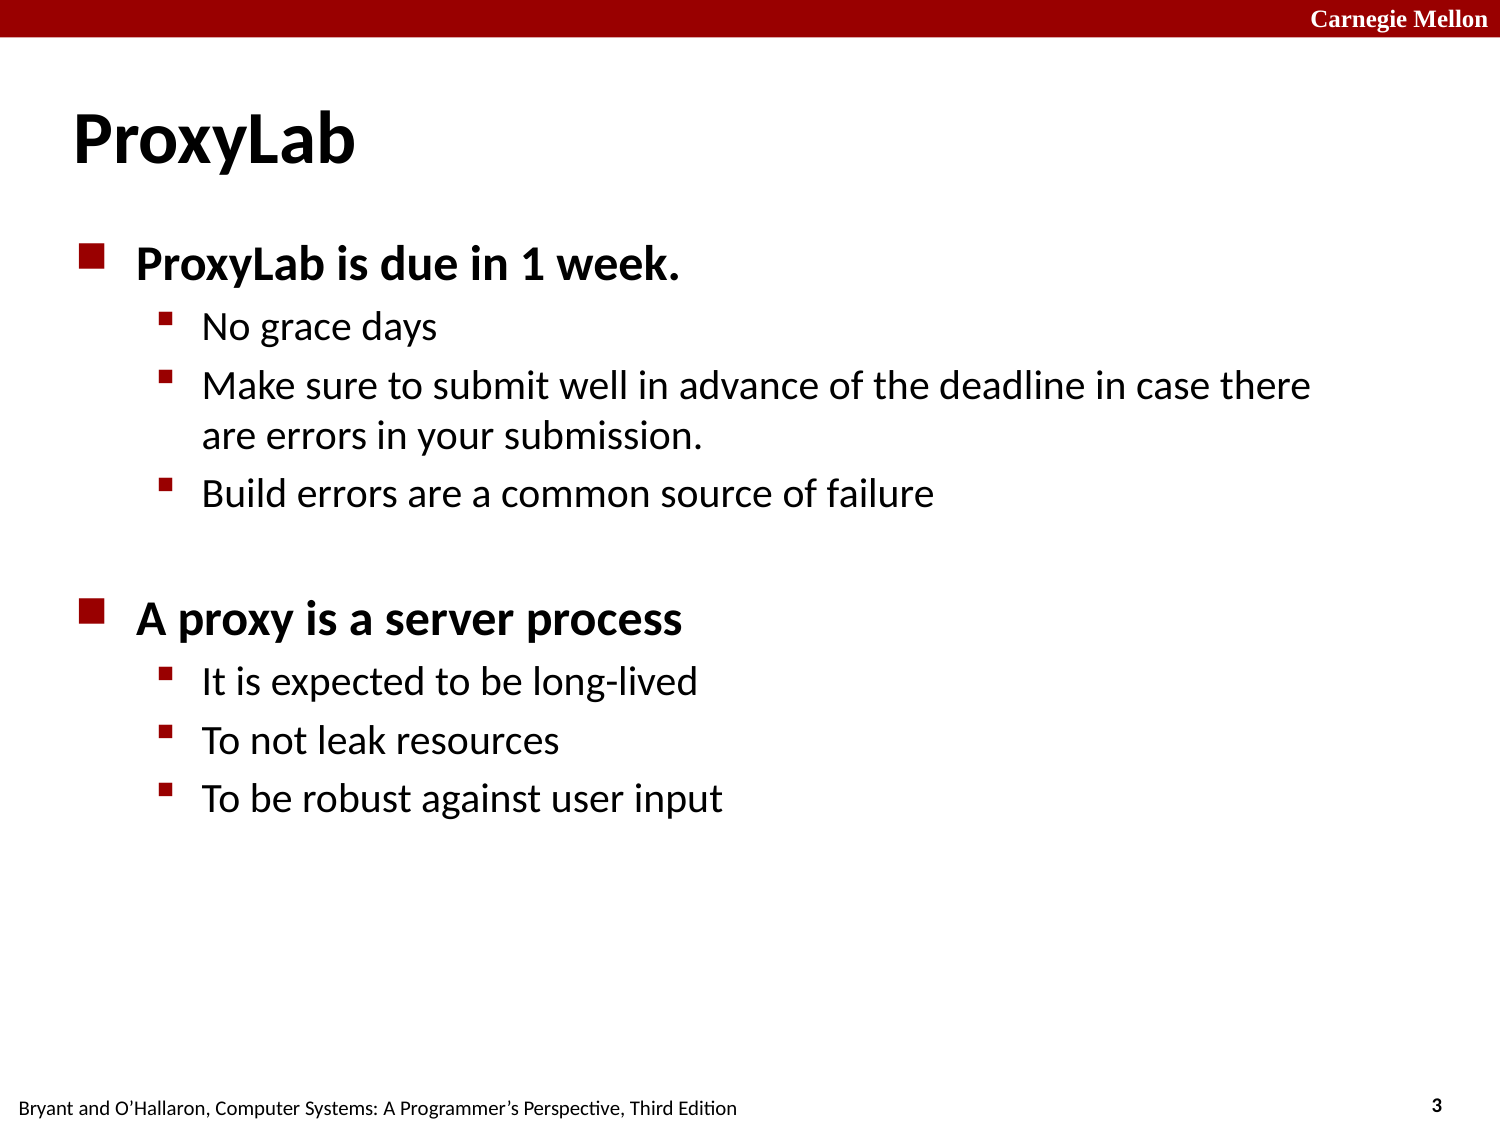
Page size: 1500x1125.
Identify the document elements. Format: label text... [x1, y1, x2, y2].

text_box ProxyLab is due in 1 week. No grace days Make sure to submit well in advance of the deadline in case there are errors in your submission. Build errors are a common source of failure A proxy is a server process It is expected to be long-lived To not leak resources To be robust against user input [65, 223, 1361, 1039]
text_box ProxyLab [58, 71, 1304, 197]
